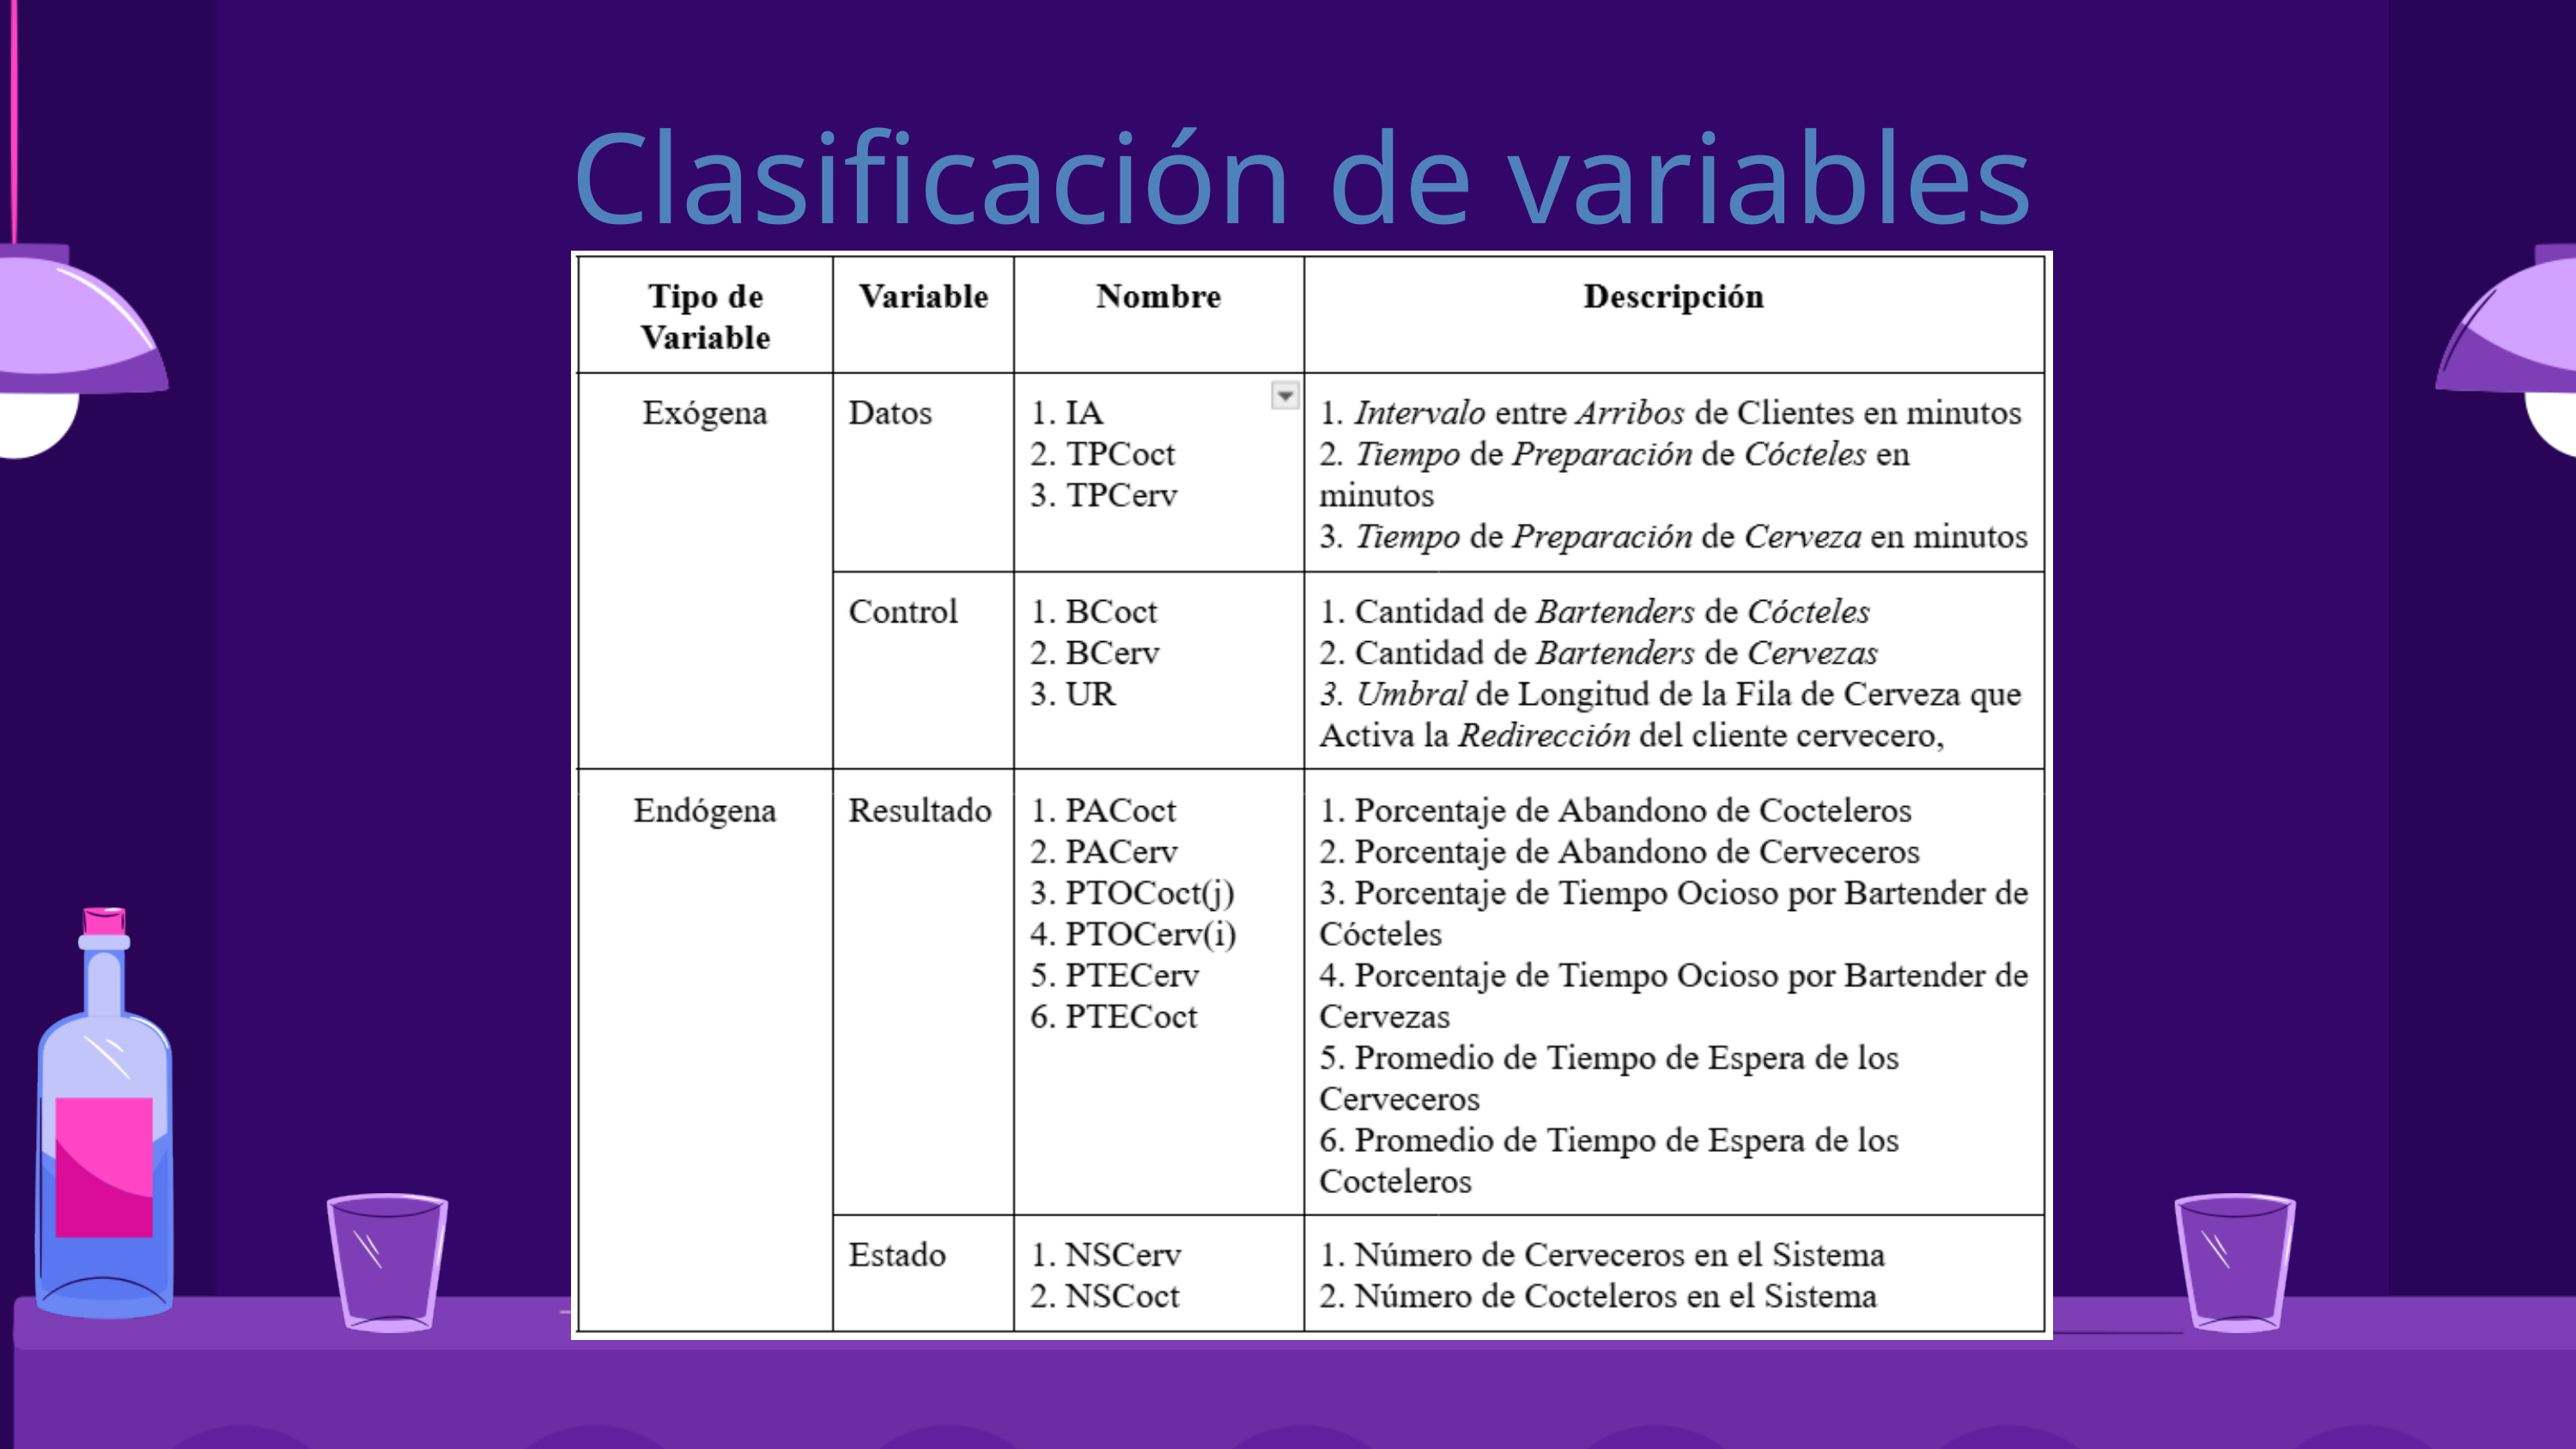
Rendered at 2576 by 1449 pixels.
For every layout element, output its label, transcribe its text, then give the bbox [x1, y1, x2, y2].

text_box Clasificación de variables [175, 68, 2432, 249]
text_box [2173, 1193, 2299, 1334]
picture [571, 251, 2053, 1340]
text_box [31, 907, 176, 1320]
text_box [325, 1193, 452, 1334]
text_box [0, 0, 2576, 1449]
